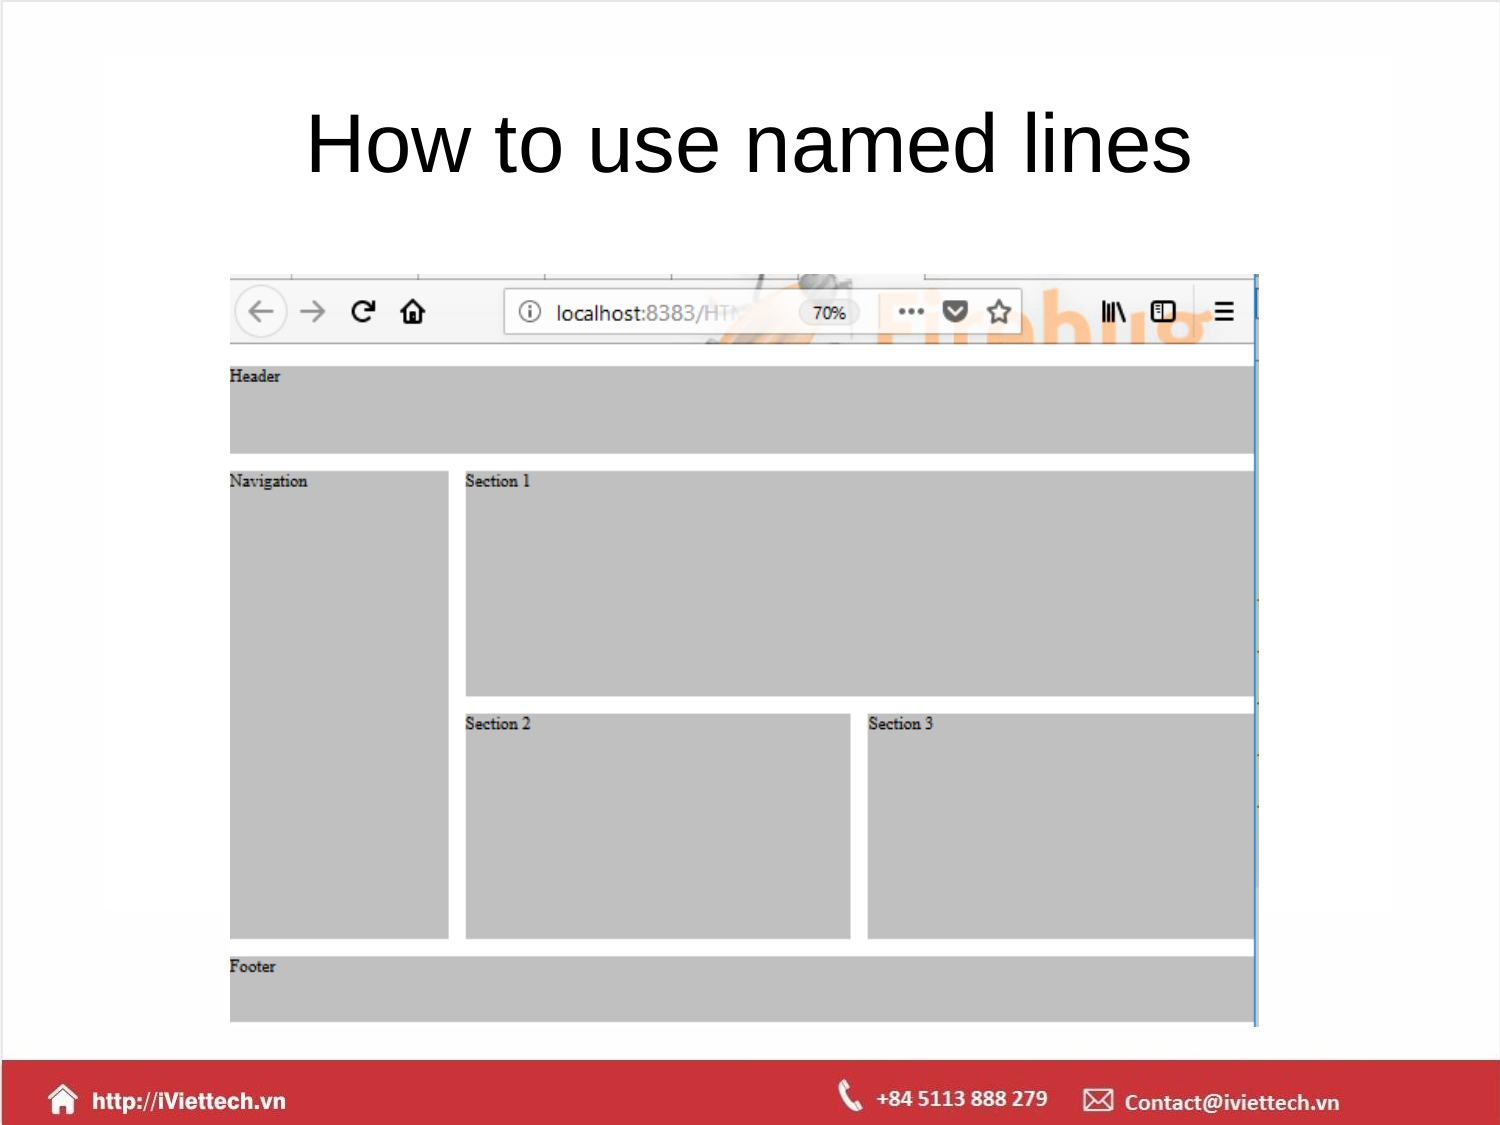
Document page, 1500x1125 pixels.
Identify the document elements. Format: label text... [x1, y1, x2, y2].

picture [0, 0, 1500, 1125]
title How to use named lines [75, 45, 1425, 233]
